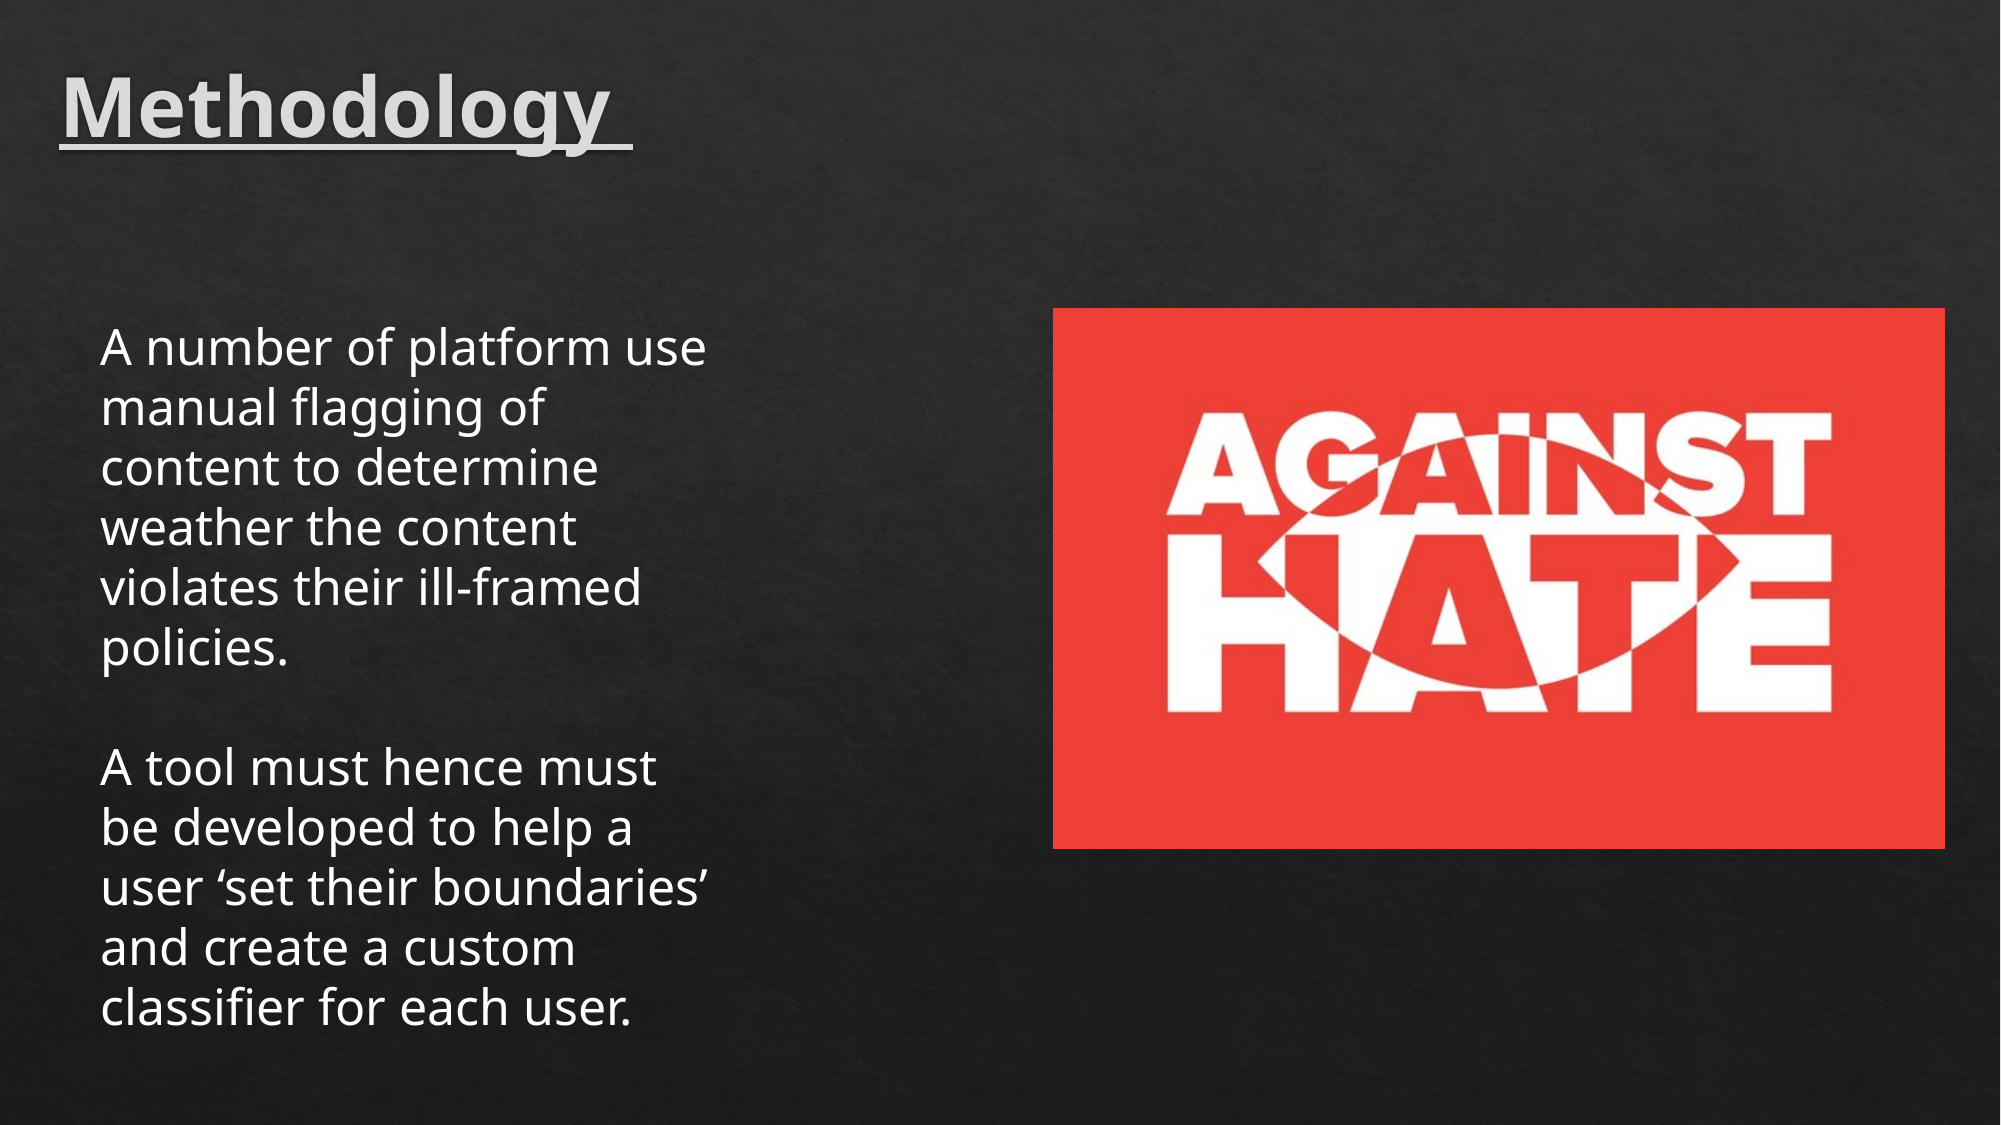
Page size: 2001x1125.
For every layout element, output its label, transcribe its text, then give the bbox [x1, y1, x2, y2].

text_box A number of platform use manual flagging of content to determine weather the content violates their ill-framed policies. A tool must hence must be developed to help a user ‘set their boundaries’ and create a custom classifier for each user. [85, 308, 736, 1044]
title Methodology [40, 24, 652, 185]
picture [1052, 308, 1945, 849]
